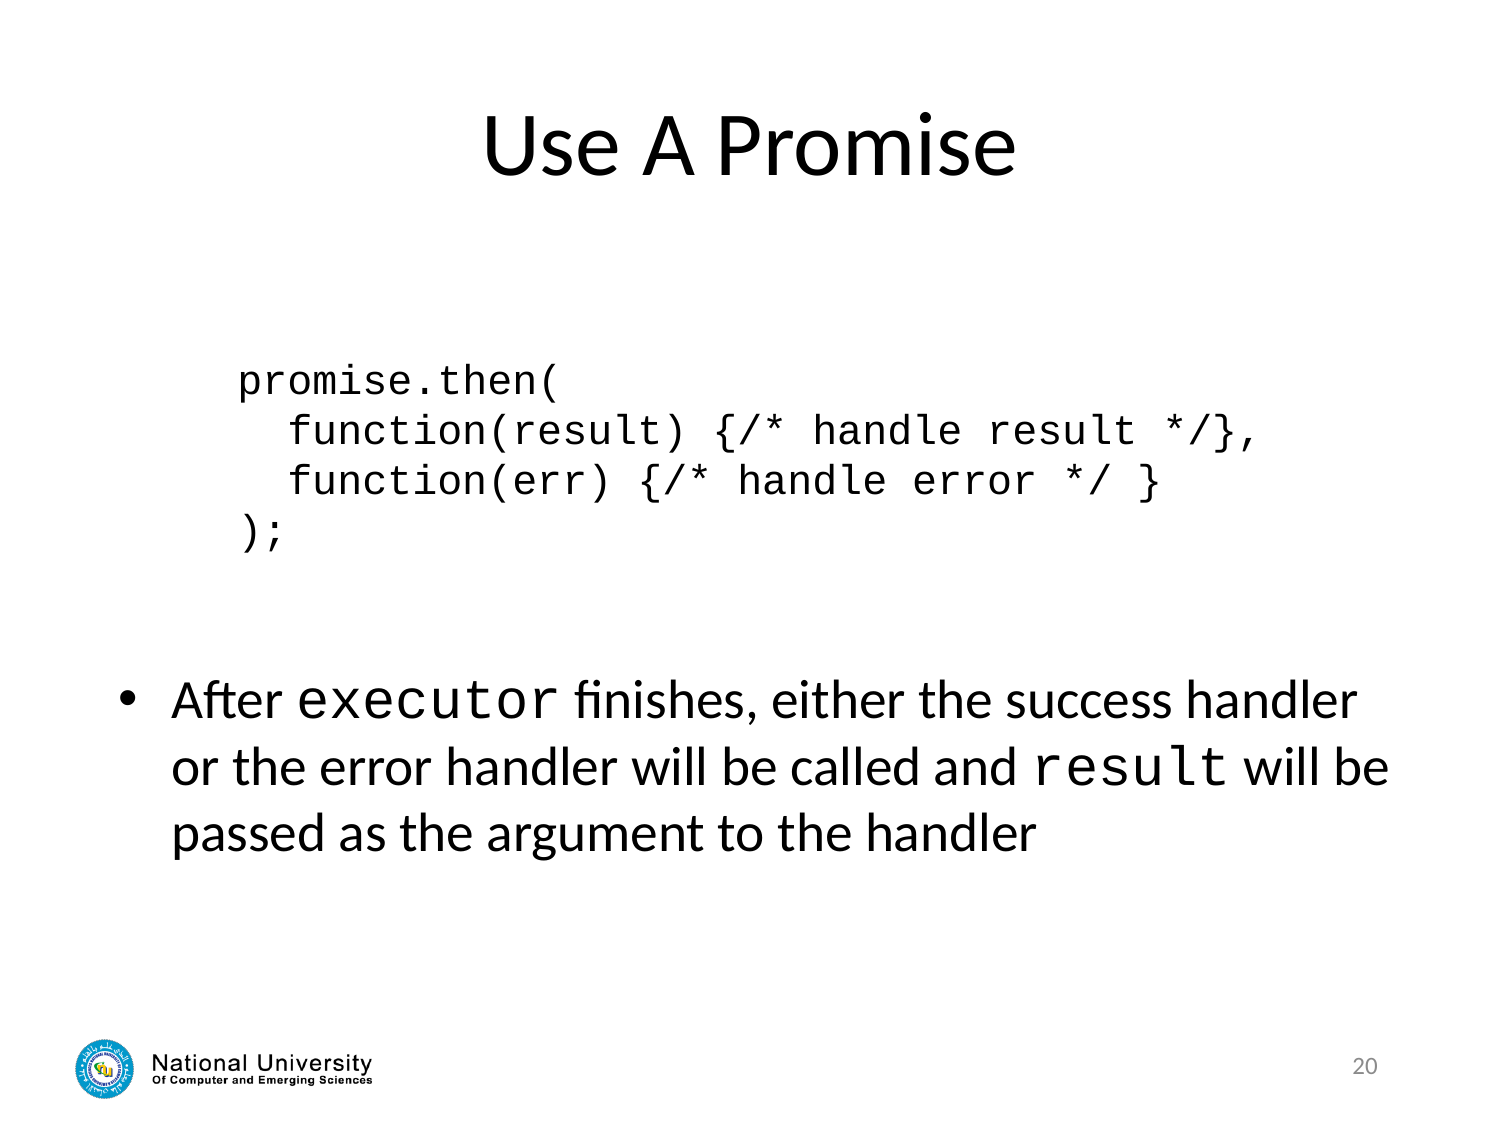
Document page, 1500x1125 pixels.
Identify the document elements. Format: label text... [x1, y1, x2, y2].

picture [111, 1039, 134, 1064]
picture [151, 1034, 382, 1104]
title Use A Promise [75, 45, 1425, 233]
slide_number 20 [1337, 1034, 1425, 1095]
picture [75, 1075, 100, 1099]
picture [111, 1074, 134, 1099]
picture [75, 1039, 98, 1065]
text_box promise.then( function(result) {/* handle result */}, function(err) {/* handle error */ } ); [222, 345, 1278, 561]
list After executor finishes, either the success handler or the error handler will be called and result will be passed as the argument to the handler [103, 656, 1414, 929]
picture [87, 1052, 122, 1086]
